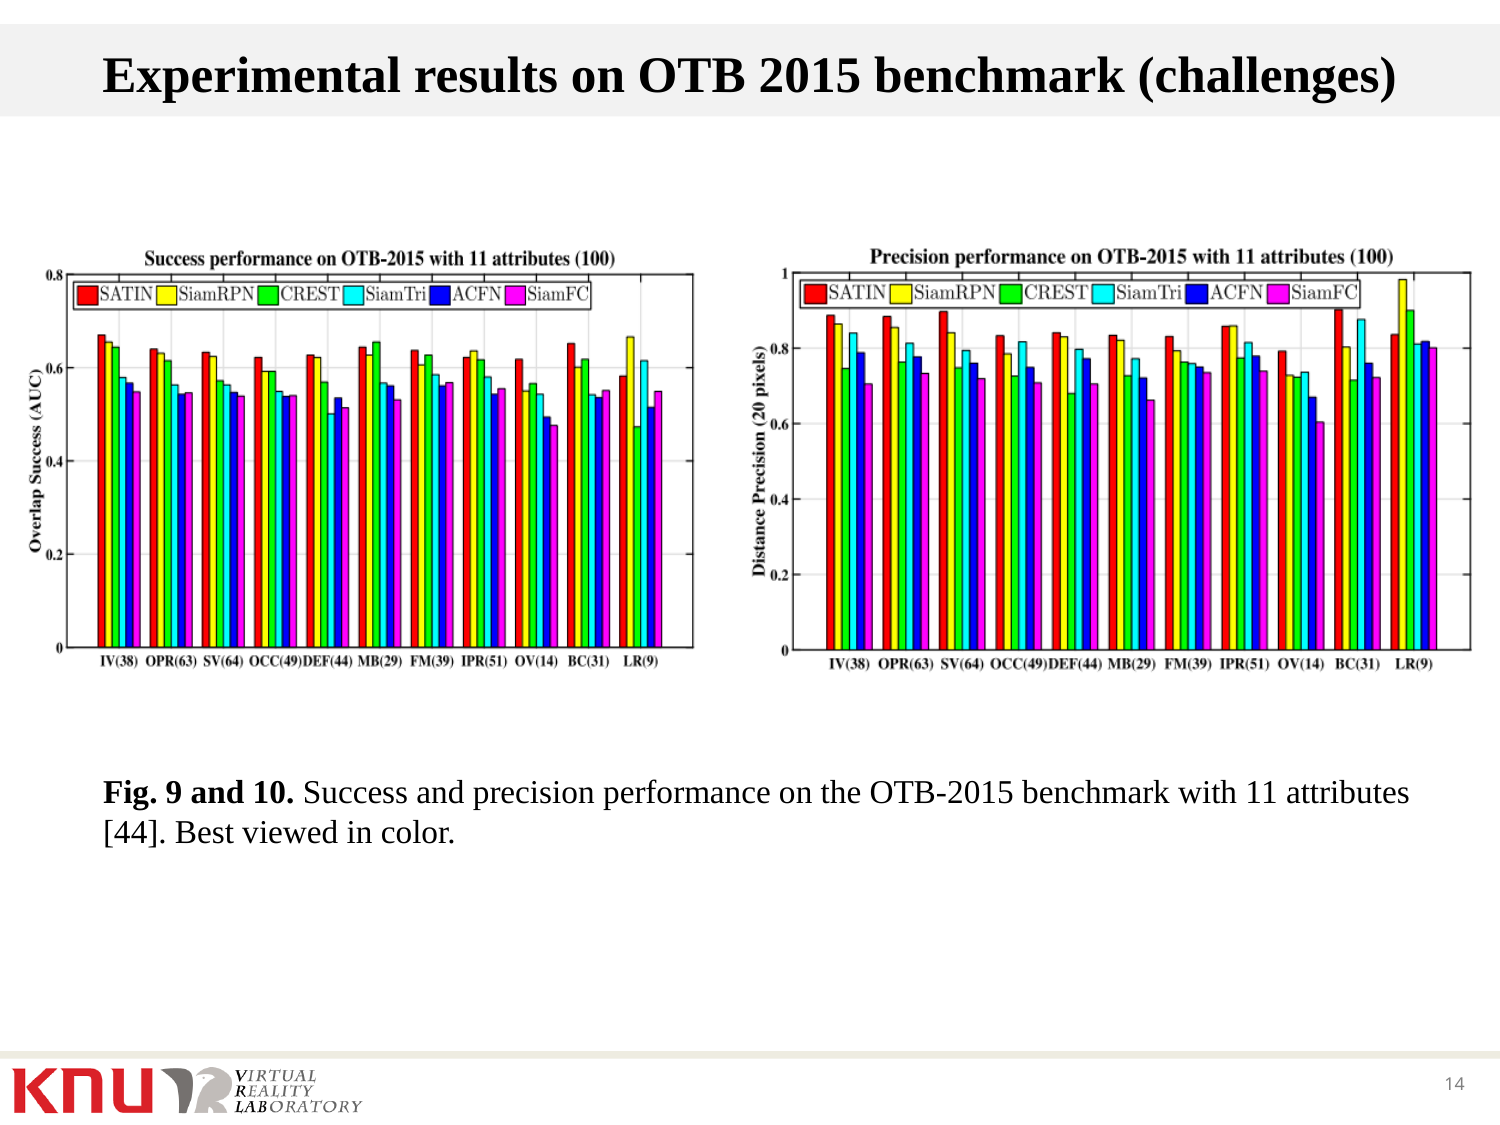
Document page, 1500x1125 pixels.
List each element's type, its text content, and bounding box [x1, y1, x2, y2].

text_box Fig. 9 and 10. Success and precision performance on the OTB-2015 benchmark with 11 attributes [44]. Best viewed in color. [88, 763, 1467, 858]
picture [9, 243, 711, 678]
title Experimental results on OTB 2015 benchmark (challenges) [75, 30, 1425, 114]
picture [11, 1067, 363, 1114]
picture [734, 235, 1496, 686]
